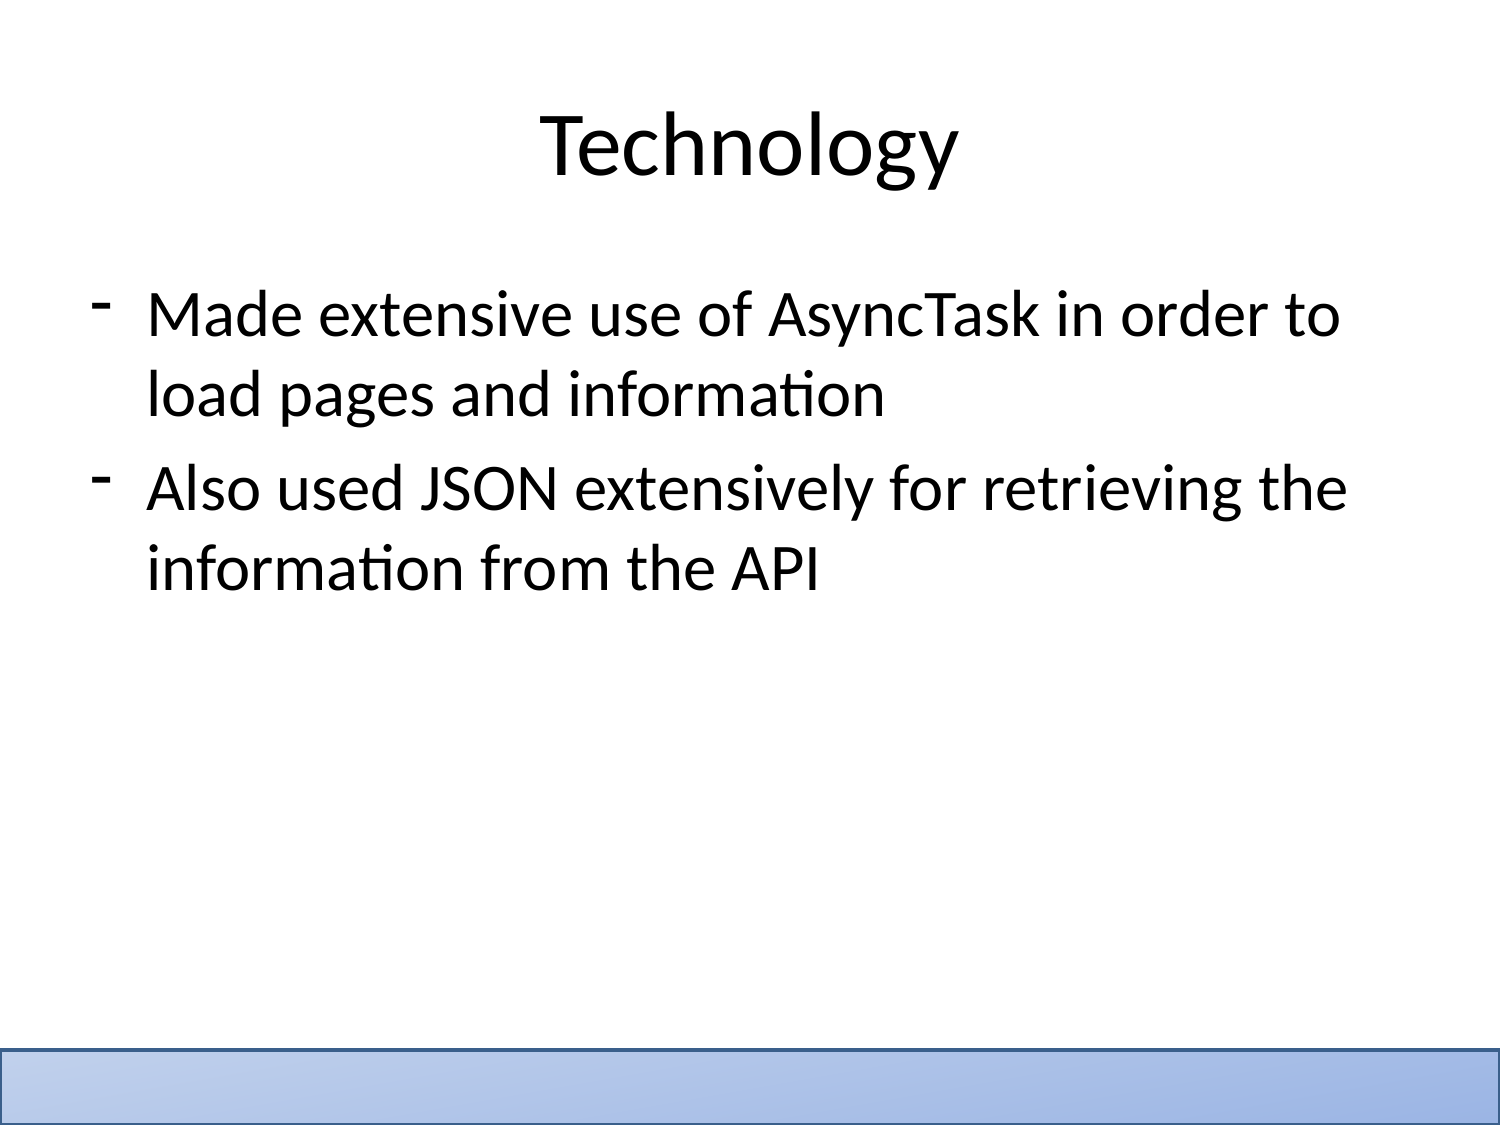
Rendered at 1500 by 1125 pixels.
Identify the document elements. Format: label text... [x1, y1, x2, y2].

list Made extensive use of AsyncTask in order to load pages and information Also used JSON extensively for retrieving the information from the API [74, 262, 1426, 1006]
text_box [0, 1048, 1500, 1125]
title Technology [74, 44, 1426, 233]
